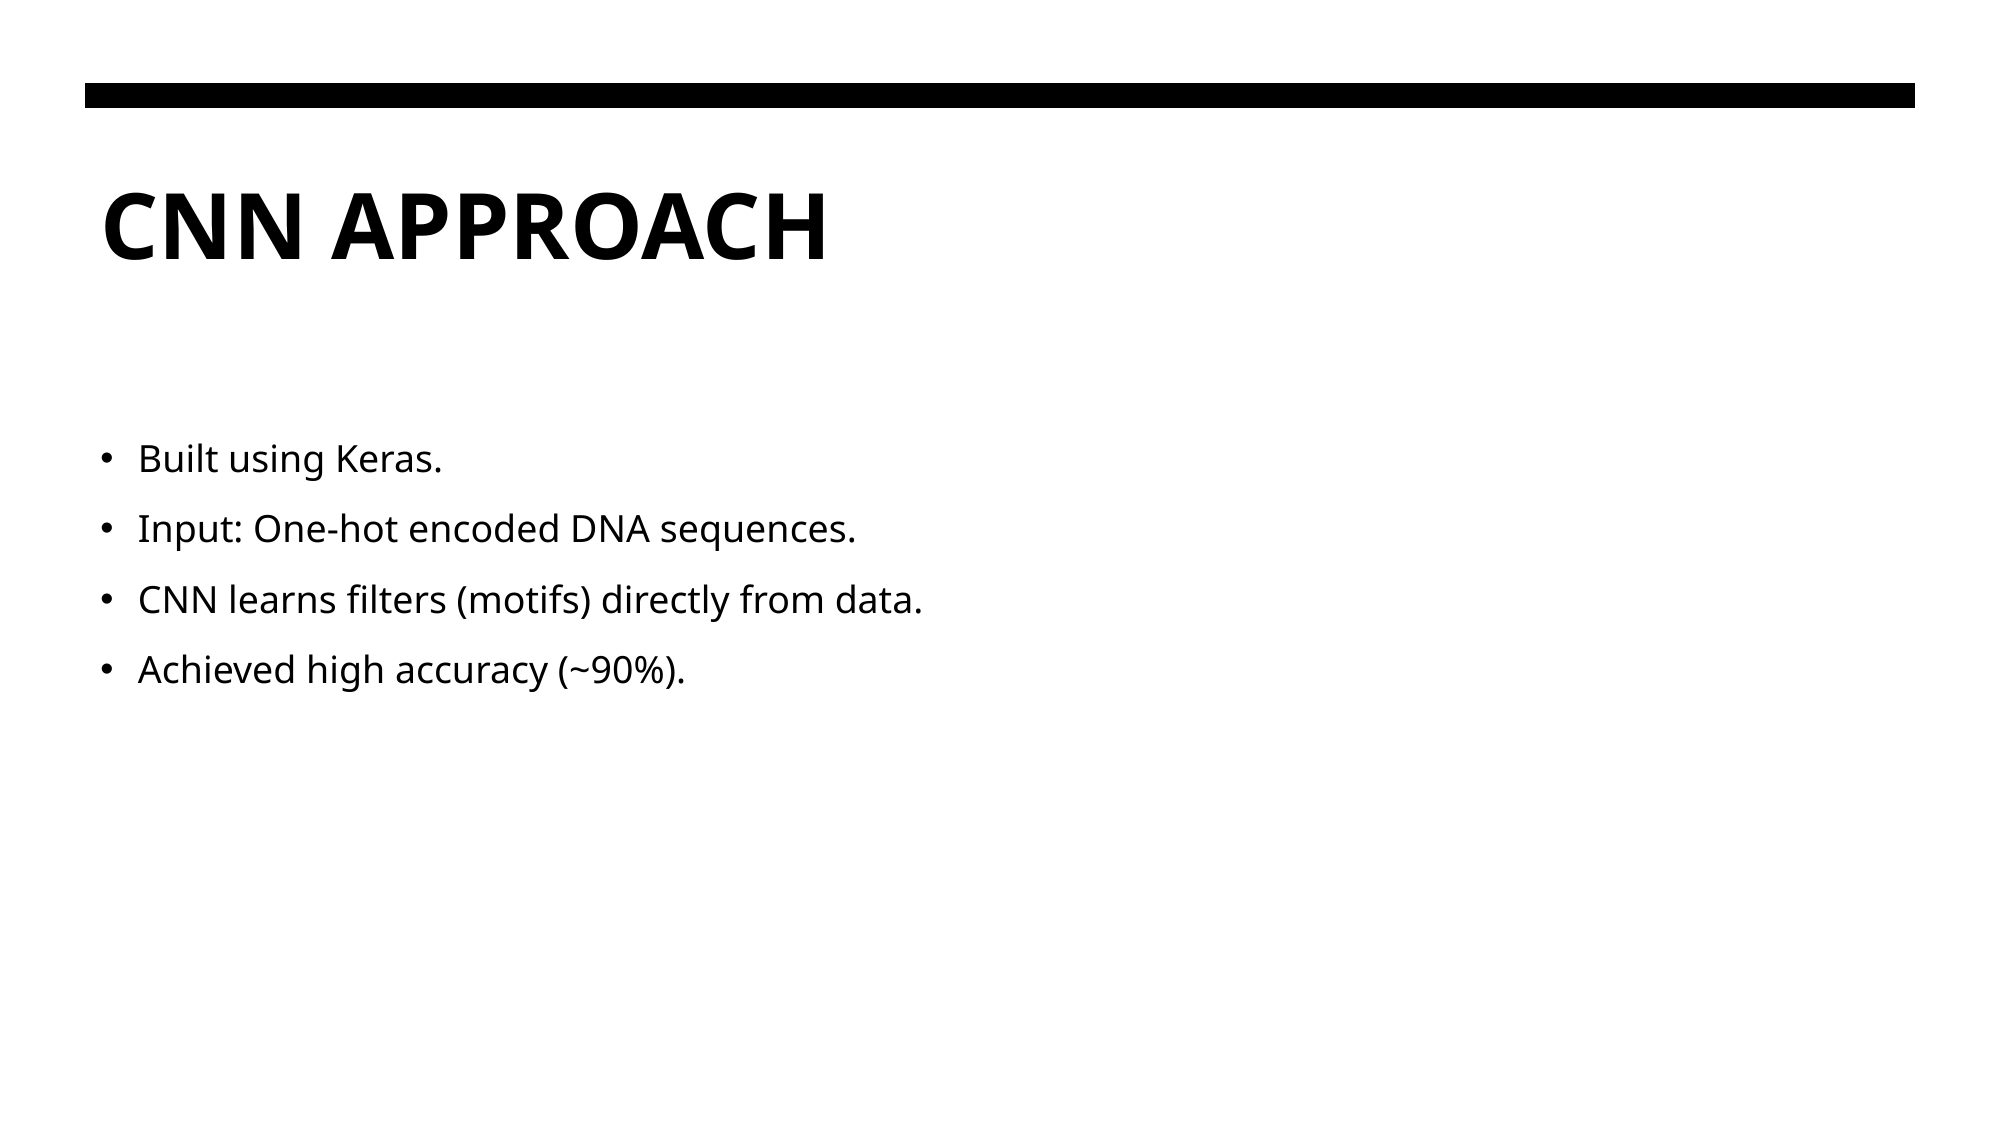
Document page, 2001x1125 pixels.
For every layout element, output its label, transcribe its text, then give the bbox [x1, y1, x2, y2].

title CNN APPROACH [85, 160, 1916, 401]
list Built using Keras. Input: One-hot encoded DNA sequences. CNN learns filters (motifs) directly from data. Achieved high accuracy (~90%). [85, 423, 1916, 1041]
